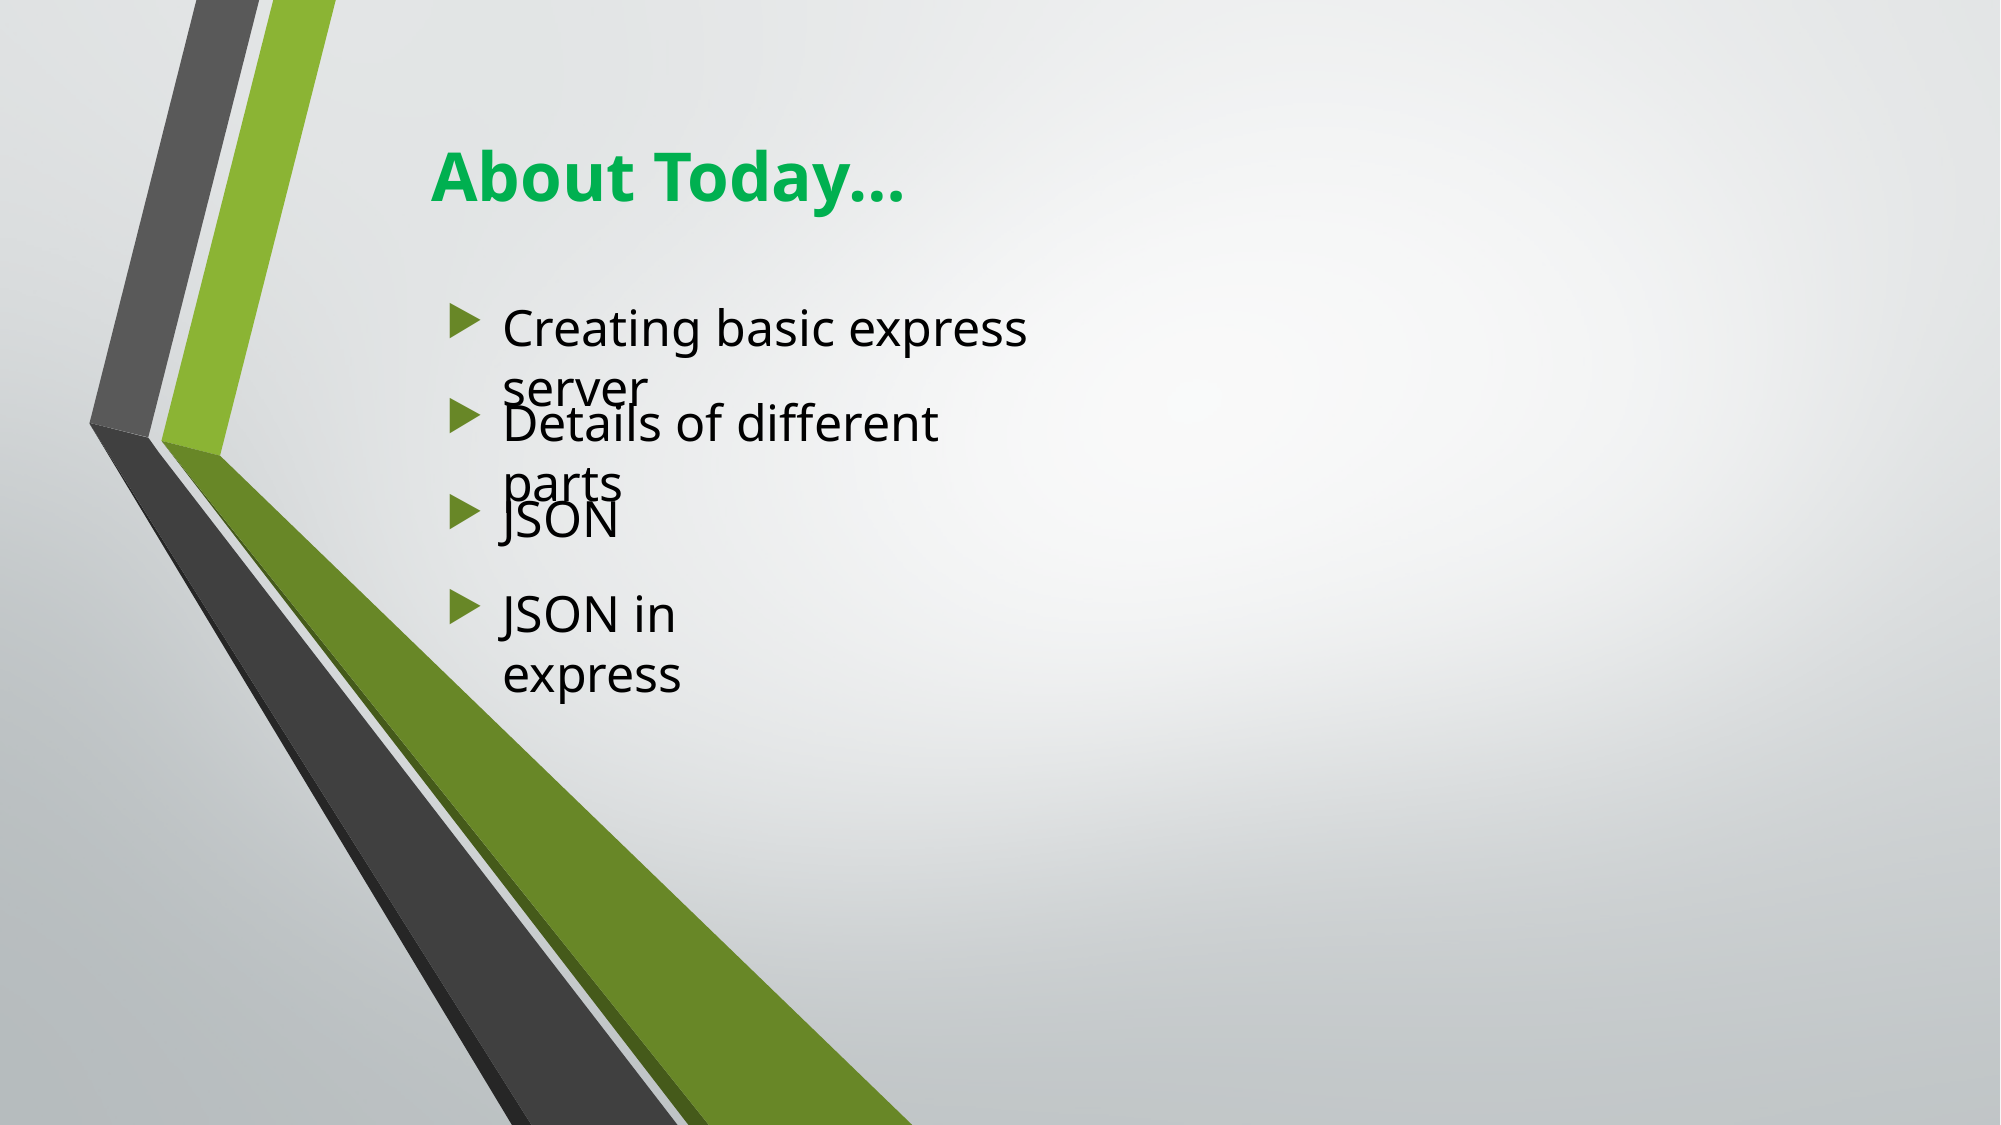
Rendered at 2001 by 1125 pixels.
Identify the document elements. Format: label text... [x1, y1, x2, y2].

text_box Details of different parts [430, 384, 1054, 456]
text_box JSON in express [430, 575, 874, 647]
text_box About Today… [292, 124, 922, 222]
text_box Creating basic express server [430, 288, 1122, 360]
text_box JSON [430, 479, 650, 551]
